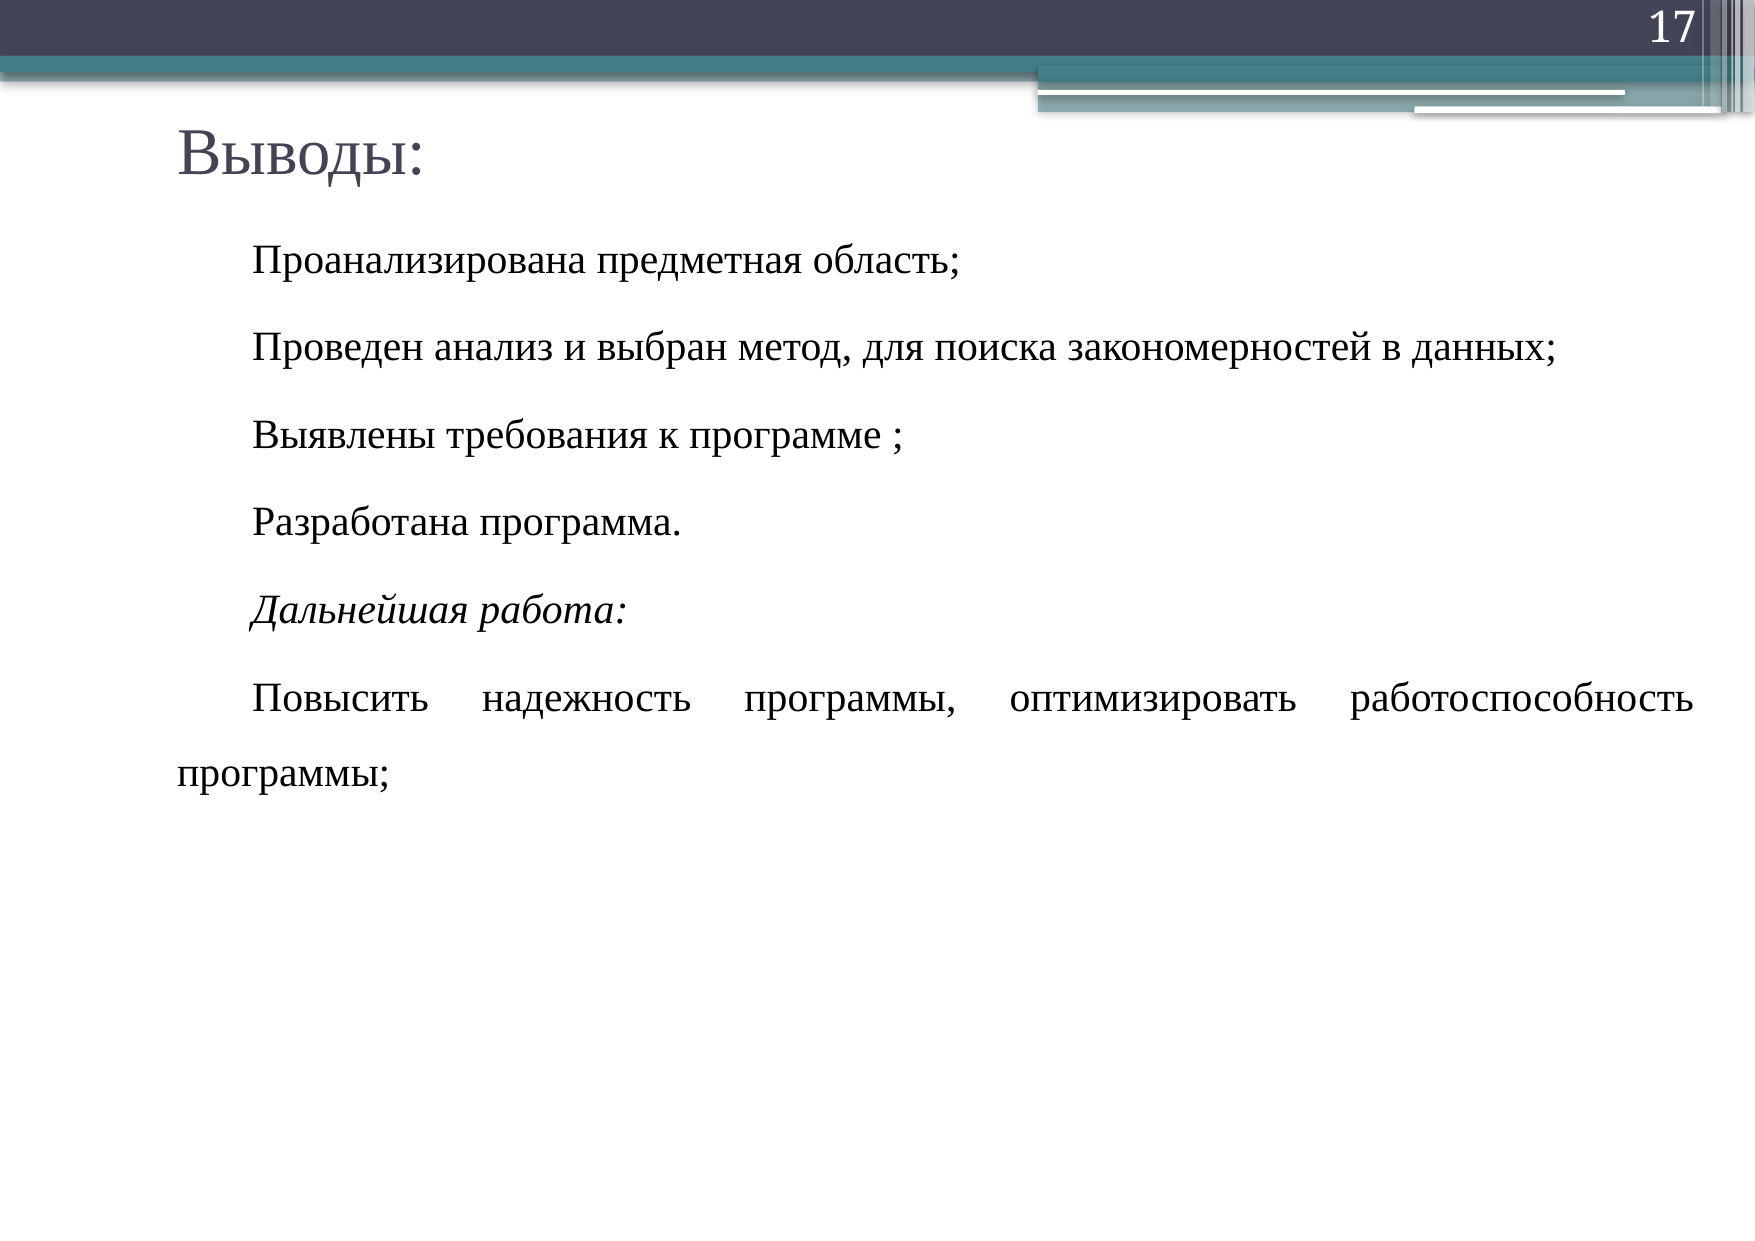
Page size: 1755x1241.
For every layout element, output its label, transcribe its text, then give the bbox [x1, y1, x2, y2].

title Выводы: [177, 118, 1695, 178]
list Проанализирована предметная область; Проведен анализ и выбран метод, для поиска закономерностей в данных; Выявлены требования к программе ; Разработана программа. Дальнейшая работа: Повысить надежность программы, оптимизировать работоспособность программы; [177, 206, 1695, 1093]
slide_number 17 [1568, 0, 1715, 67]
